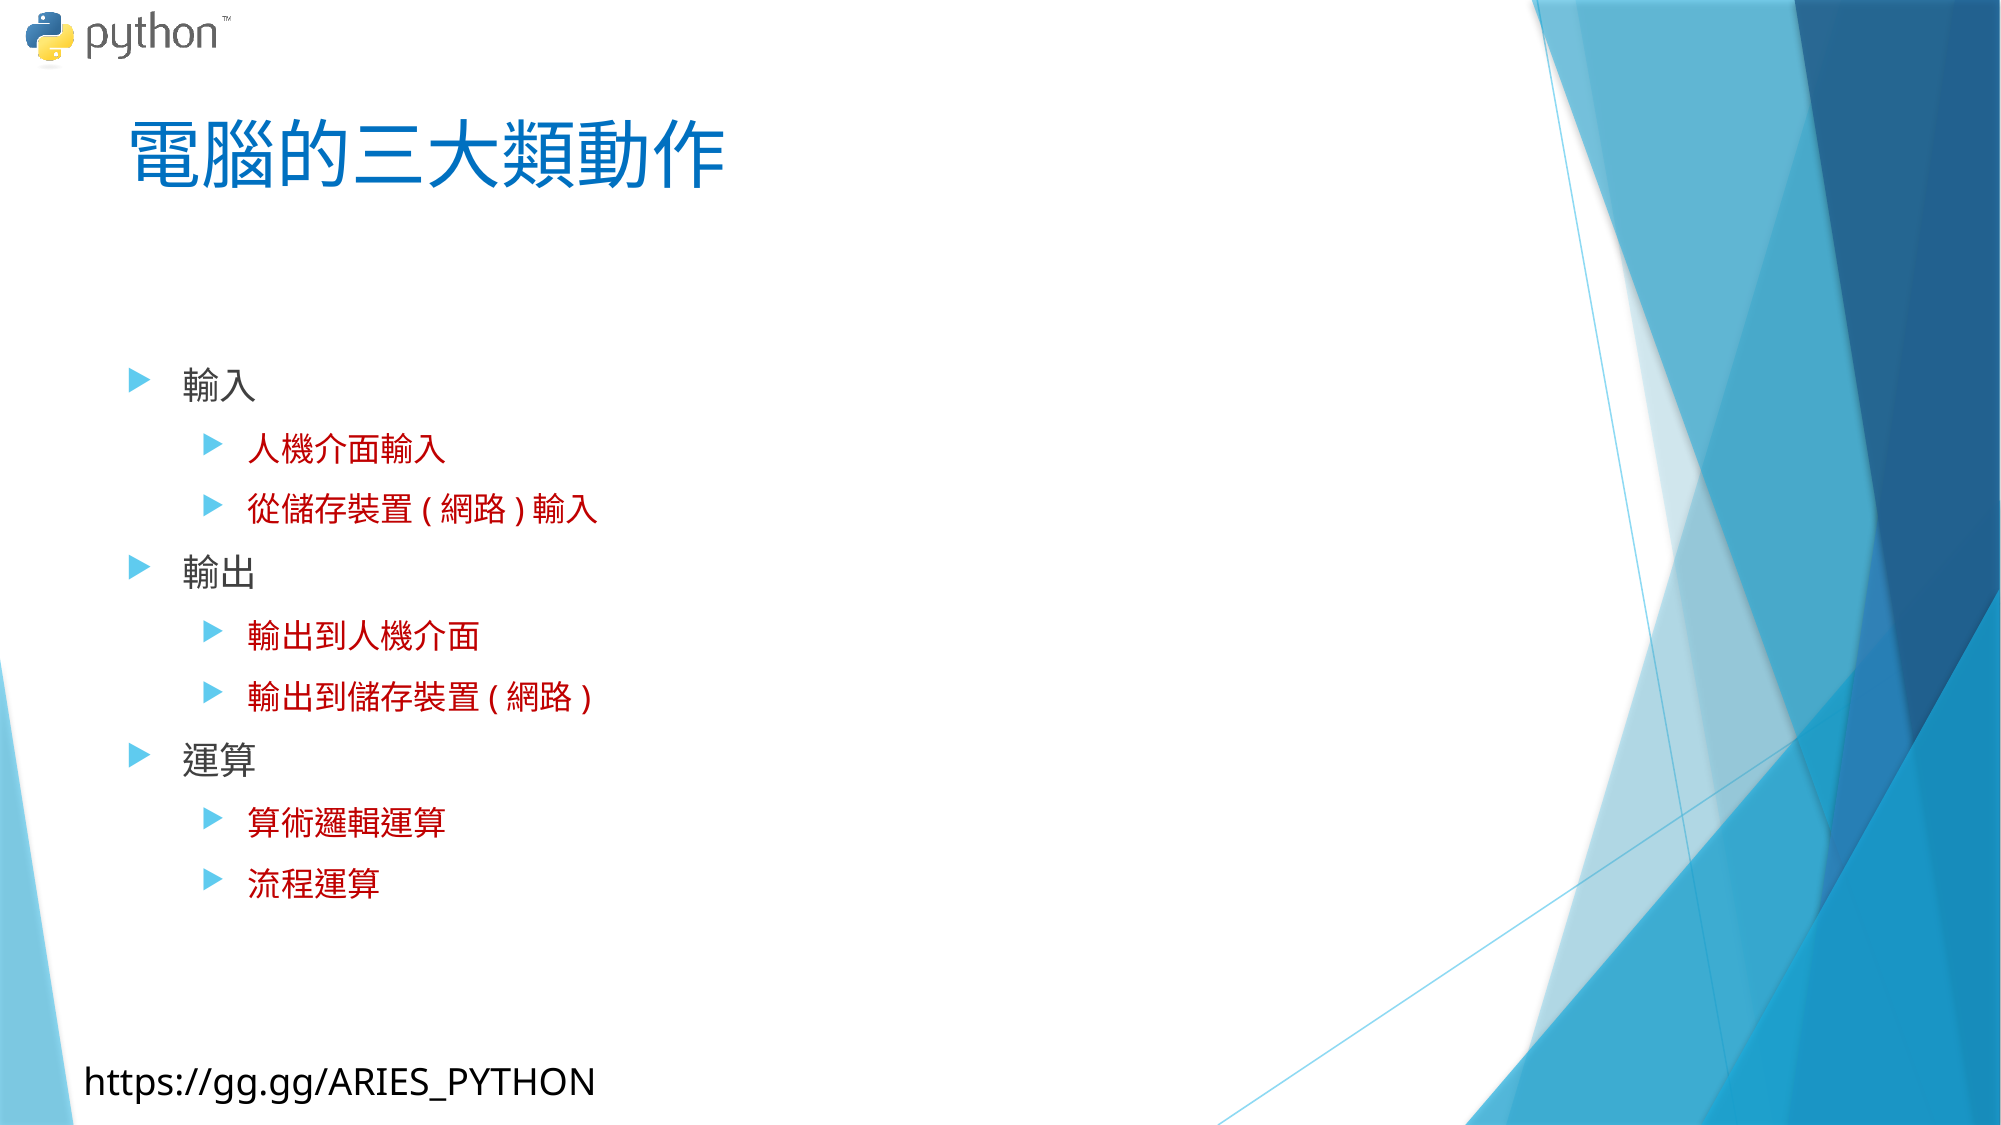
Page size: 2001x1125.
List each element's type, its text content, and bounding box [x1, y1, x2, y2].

list 輸入 人機介面輸入 從儲存裝置(網路)輸入 輸出 輸出到人機介面 輸出到儲存裝置(網路) 運算 算術邏輯運算 流程運算 [111, 354, 1522, 992]
picture [23, 9, 233, 71]
title 電腦的三大類動作 [111, 99, 1522, 317]
